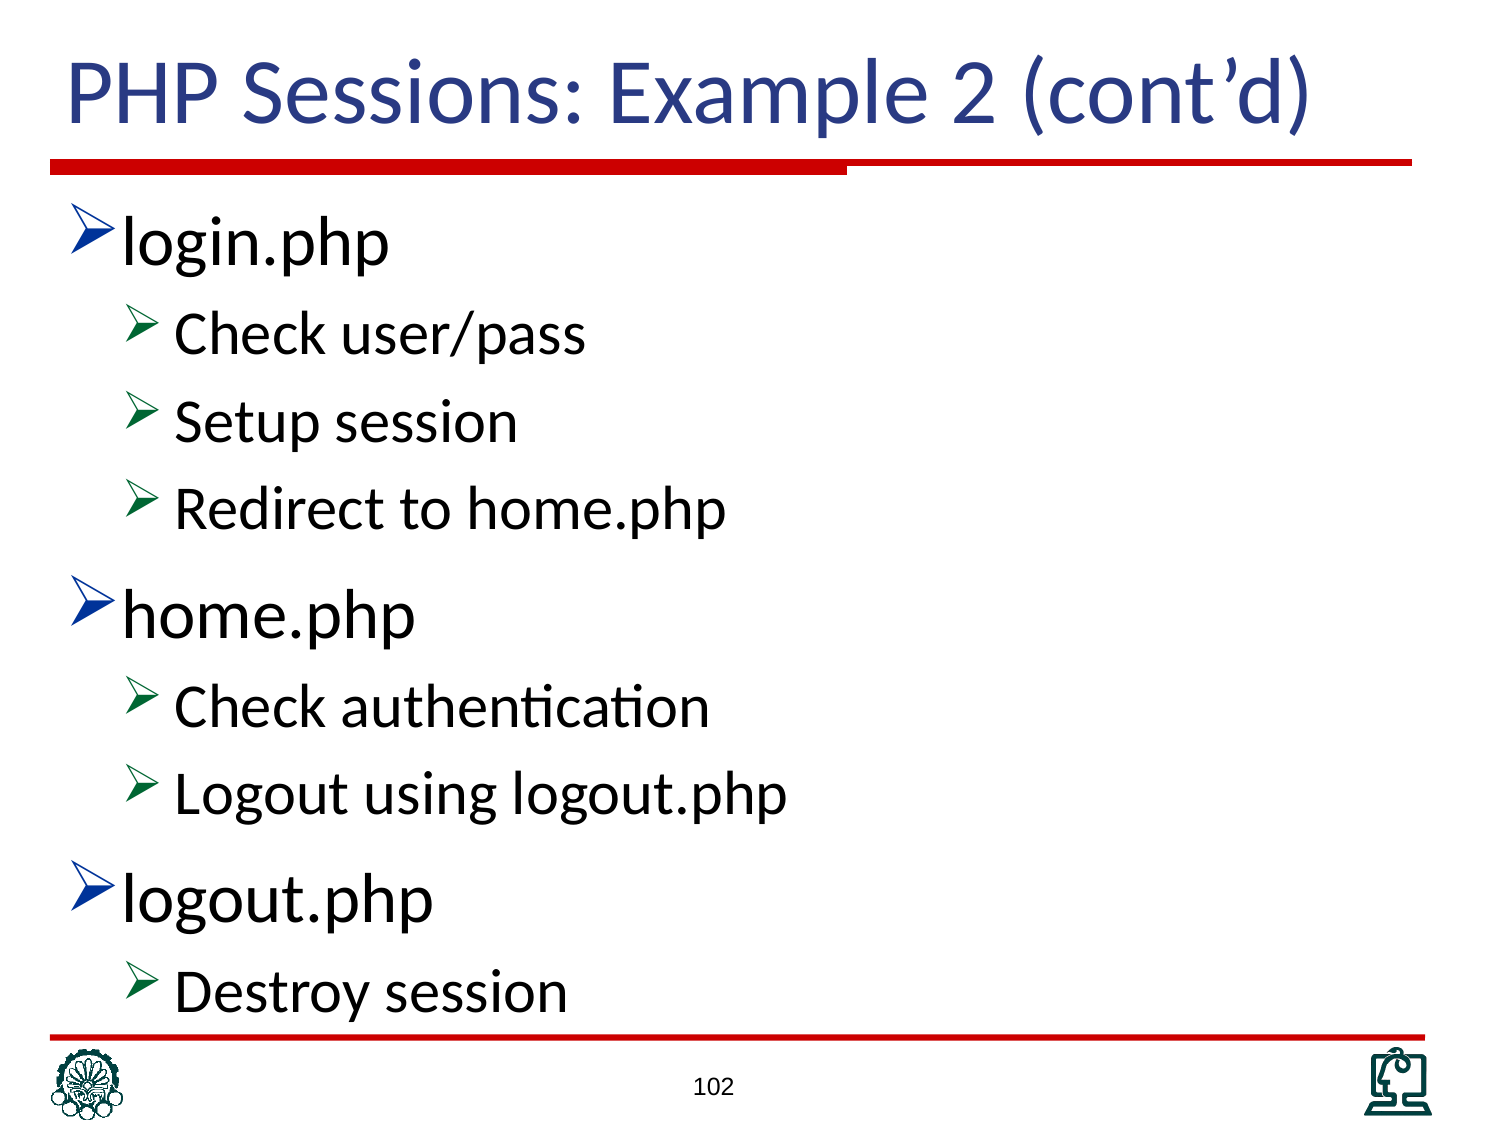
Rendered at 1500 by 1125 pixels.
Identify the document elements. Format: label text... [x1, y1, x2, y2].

slide_number 102 [649, 1062, 751, 1103]
picture [50, 1047, 125, 1122]
list login.php Check user/pass Setup session Redirect to home.php home.php Check authentication Logout using logout.php logout.php Destroy session [49, 187, 1426, 1038]
title PHP Sessions: Example 2 (cont’d) [49, 24, 1438, 151]
picture [1362, 1045, 1438, 1119]
